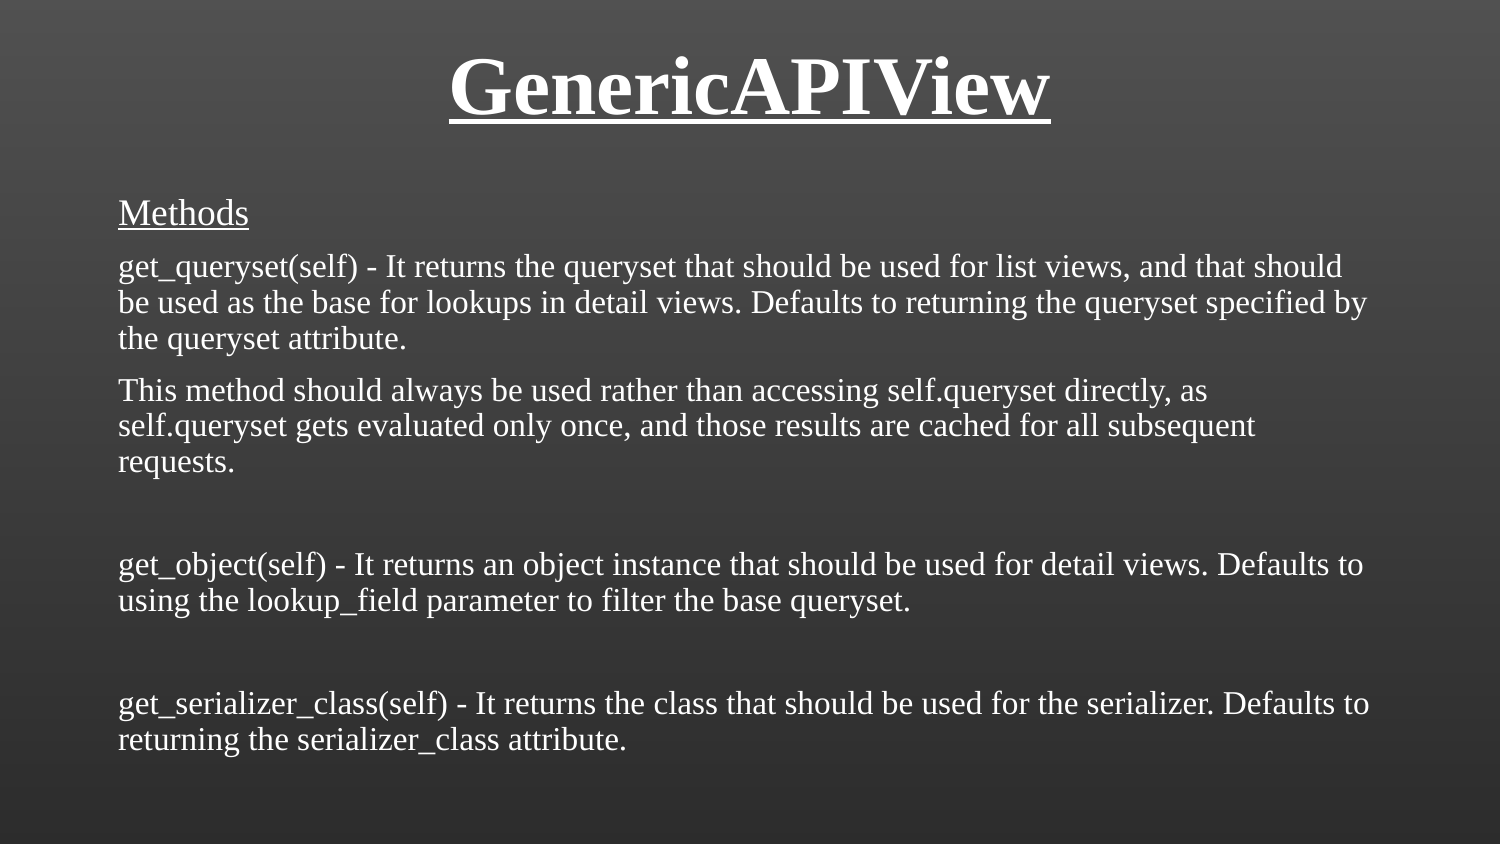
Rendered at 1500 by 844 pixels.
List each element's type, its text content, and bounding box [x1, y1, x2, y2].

list Methods get_queryset(self) - It returns the queryset that should be used for list views, and that should be used as the base for lookups in detail views. Defaults to returning the queryset specified by the queryset attribute. This method should always be used rather than accessing self.queryset directly, as self.queryset gets evaluated only once, and those results are cached for all subsequent requests. get_object(self) - It returns an object instance that should be used for detail views. Defaults to using the lookup_field parameter to filter the base queryset. get_serializer_class(self) - It returns the class that should be used for the serializer. Defaults to returning the serializer_class attribute. [103, 185, 1397, 810]
title GenericAPIView [103, 5, 1397, 170]
